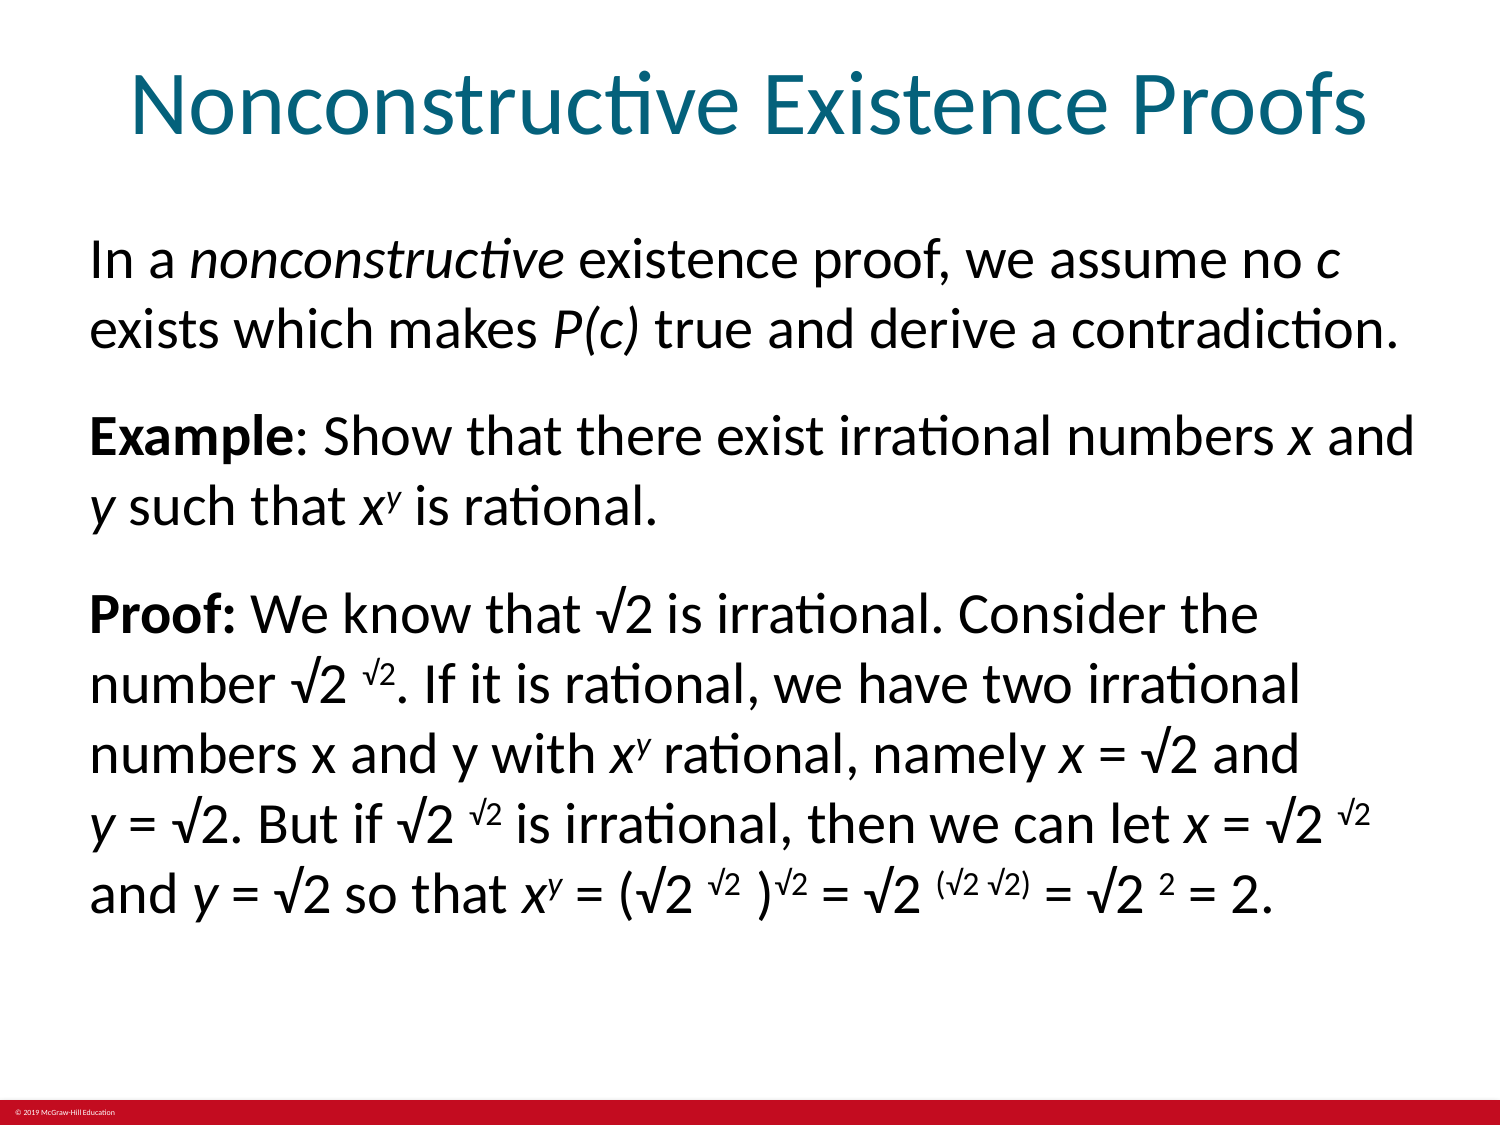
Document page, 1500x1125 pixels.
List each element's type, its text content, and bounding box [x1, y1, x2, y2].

title Nonconstructive Existence Proofs [0, 0, 1500, 195]
list In a nonconstructive existence proof, we assume no c exists which makes P(c) true and derive a contradiction. Example: Show that there exist irrational numbers x and y such that xy is rational. Proof: We know that √2 is irrational. Consider the number √2 √2. If it is rational, we have two irrational numbers x and y with xy rational, namely x = √2 and y = √2. But if √2 √2 is irrational, then we can let x = √2 √2 and y = √2 so that xy = (√2 √2 )√2 = √2 (√2 √2) = √2 2 = 2. [75, 212, 1440, 1075]
